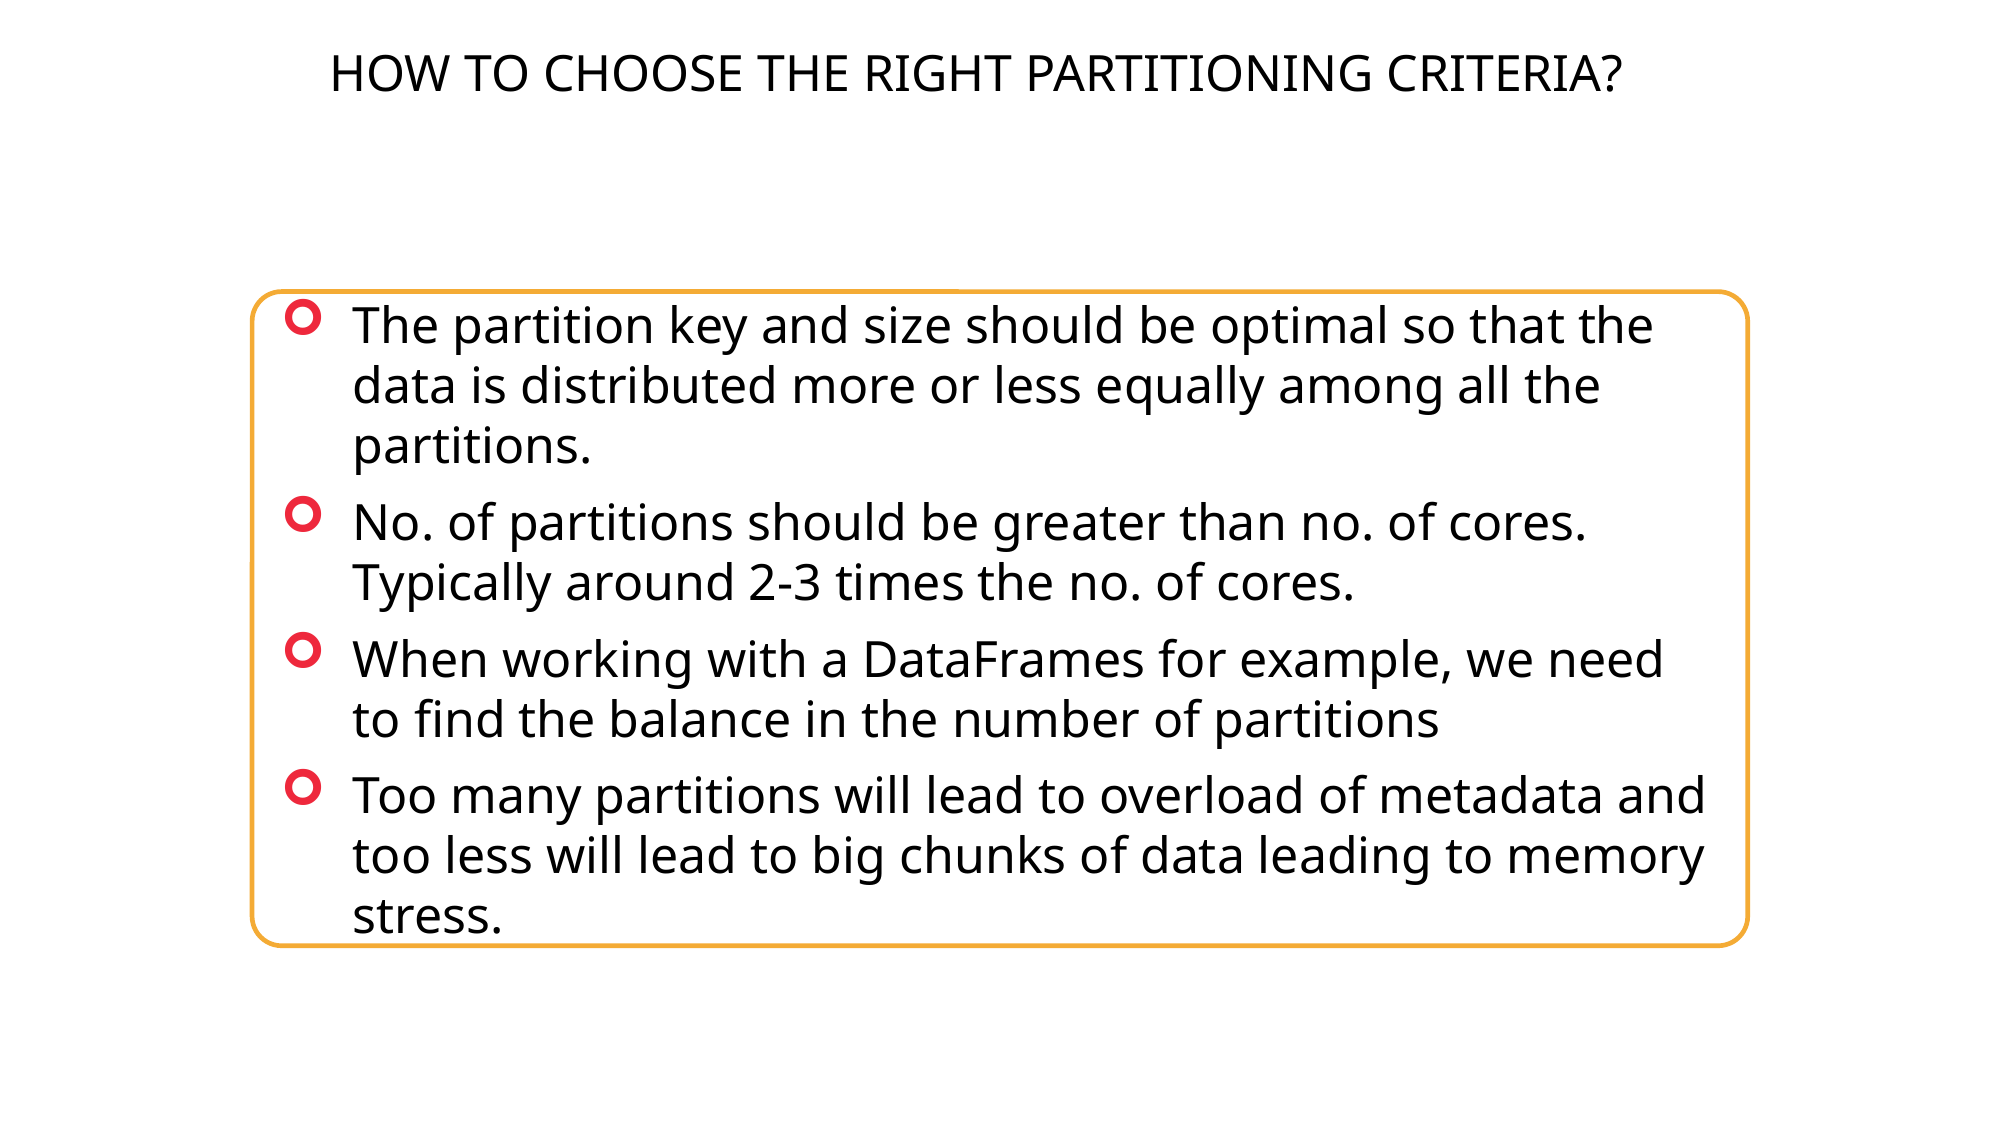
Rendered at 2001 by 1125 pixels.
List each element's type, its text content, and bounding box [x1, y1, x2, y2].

text_box The partition key and size should be optimal so that the data is distributed more or less equally among all the partitions. No. of partitions should be greater than no. of cores. Typically around 2-3 times the no. of cores. When working with a DataFrames for example, we need to find the balance in the number of partitions Too many partitions will lead to overload of metadata and too less will lead to big chunks of data leading to memory stress. [252, 291, 1748, 946]
text_box HOW TO CHOOSE THE RIGHT PARTITIONING CRITERIA? [174, 33, 1779, 120]
